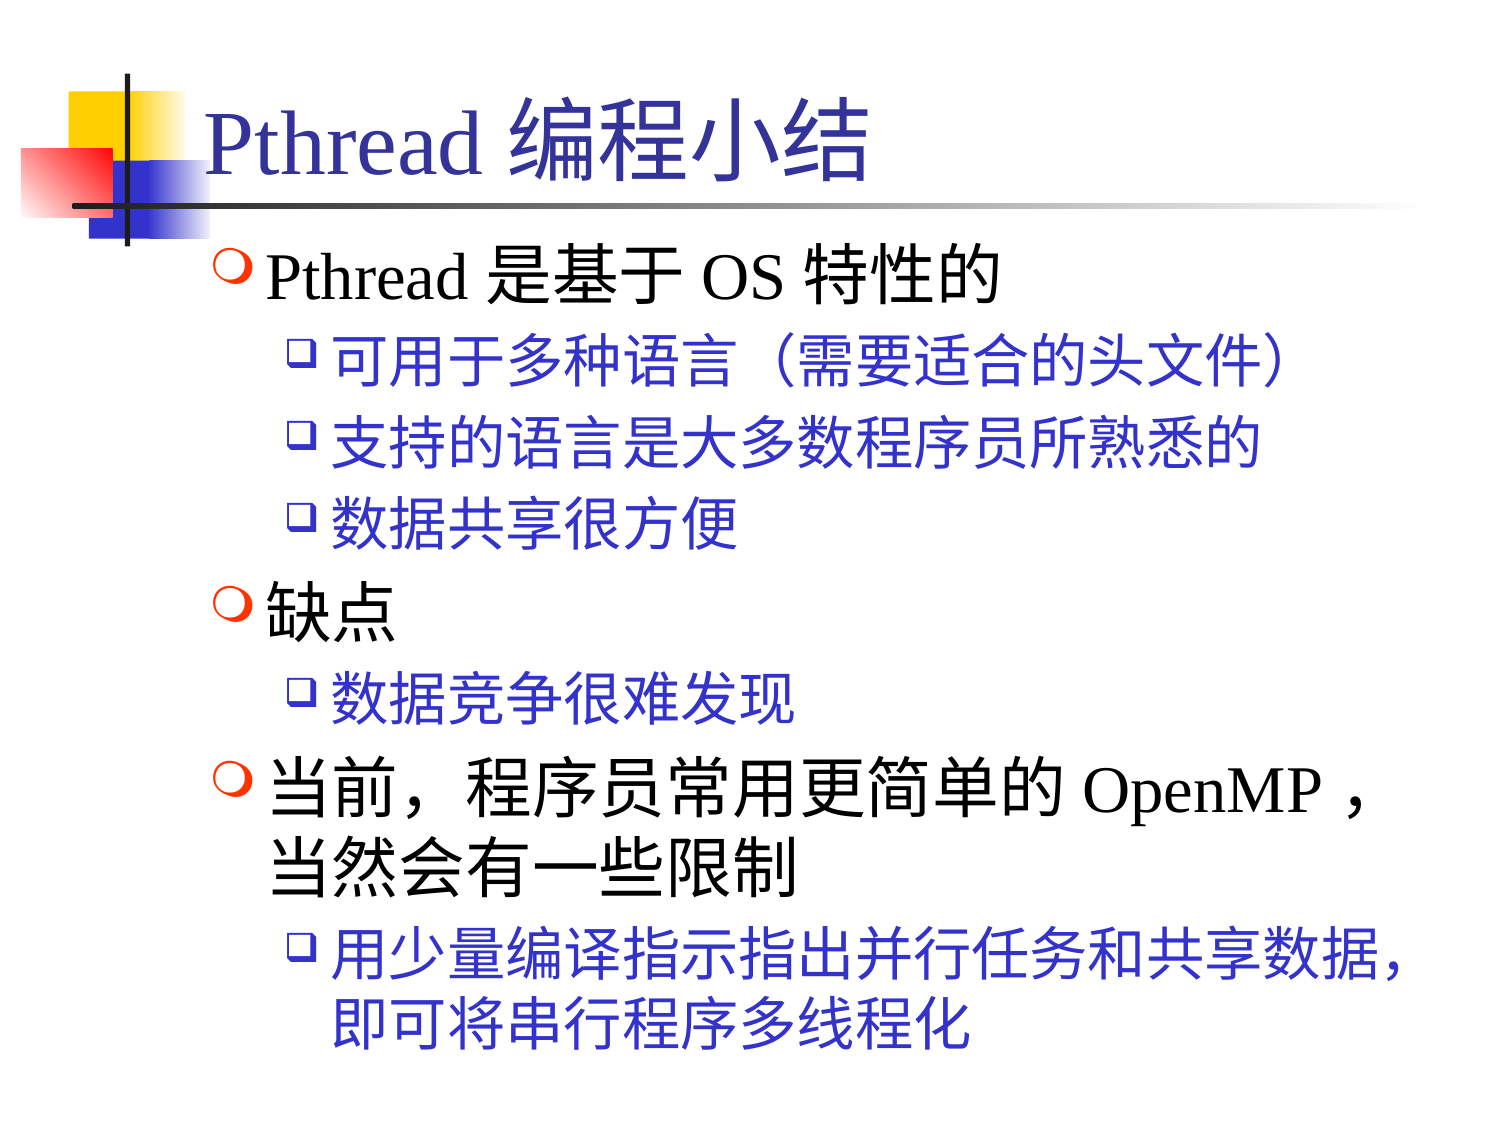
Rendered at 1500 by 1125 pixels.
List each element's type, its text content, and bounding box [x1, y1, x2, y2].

title Pthread编程小结 [188, 12, 1468, 200]
list Pthread是基于OS特性的 可用于多种语言（需要适合的头文件） 支持的语言是大多数程序员所熟悉的 数据共享很方便 缺点 数据竞争很难发现 当前，程序员常用更简单的OpenMP，当然会有一些限制 用少量编译指示指出并行任务和共享数据，即可将串行程序多线程化 [193, 224, 1469, 1000]
